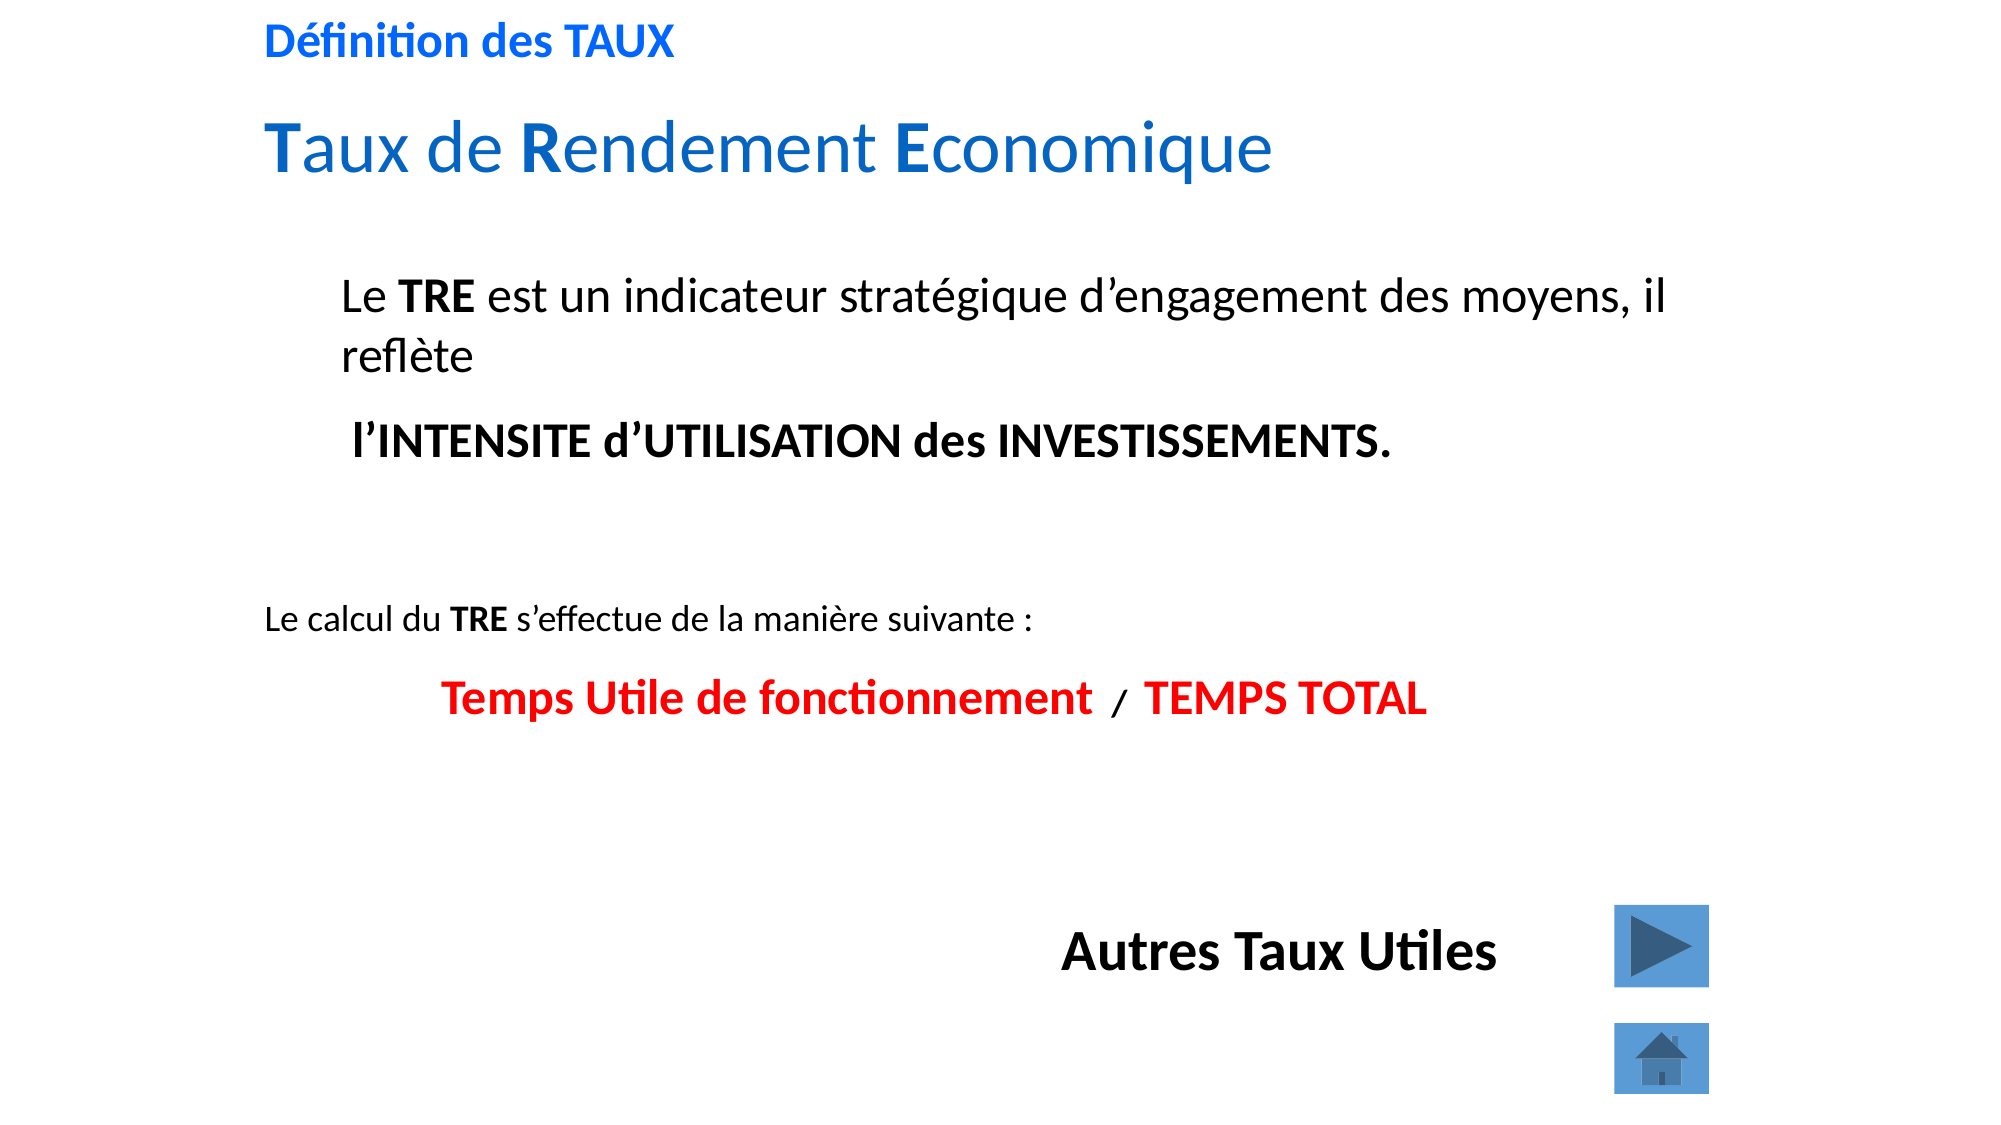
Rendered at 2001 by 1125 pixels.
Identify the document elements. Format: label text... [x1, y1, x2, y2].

text_box Le TRE est un indicateur stratégique d’engagement des moyens, il reflète l’INTENSITE d’UTILISATION des INVESTISSEMENTS. [326, 255, 1697, 476]
text_box [1626, 904, 1709, 988]
text_box / [1088, 671, 1143, 732]
text_box Taux de Rendement Economique [249, 90, 1750, 195]
text_box [1614, 1023, 1709, 1094]
text_box Définition des TAUX [249, 0, 1750, 75]
text_box Le calcul du TRE s’effectue de la manière suivante : [249, 586, 1750, 731]
text_box TEMPS TOTAL [1129, 656, 1603, 732]
text_box Temps Utile de fonctionnement [305, 656, 1109, 732]
text_box Autres Taux Utiles [1047, 904, 1626, 990]
